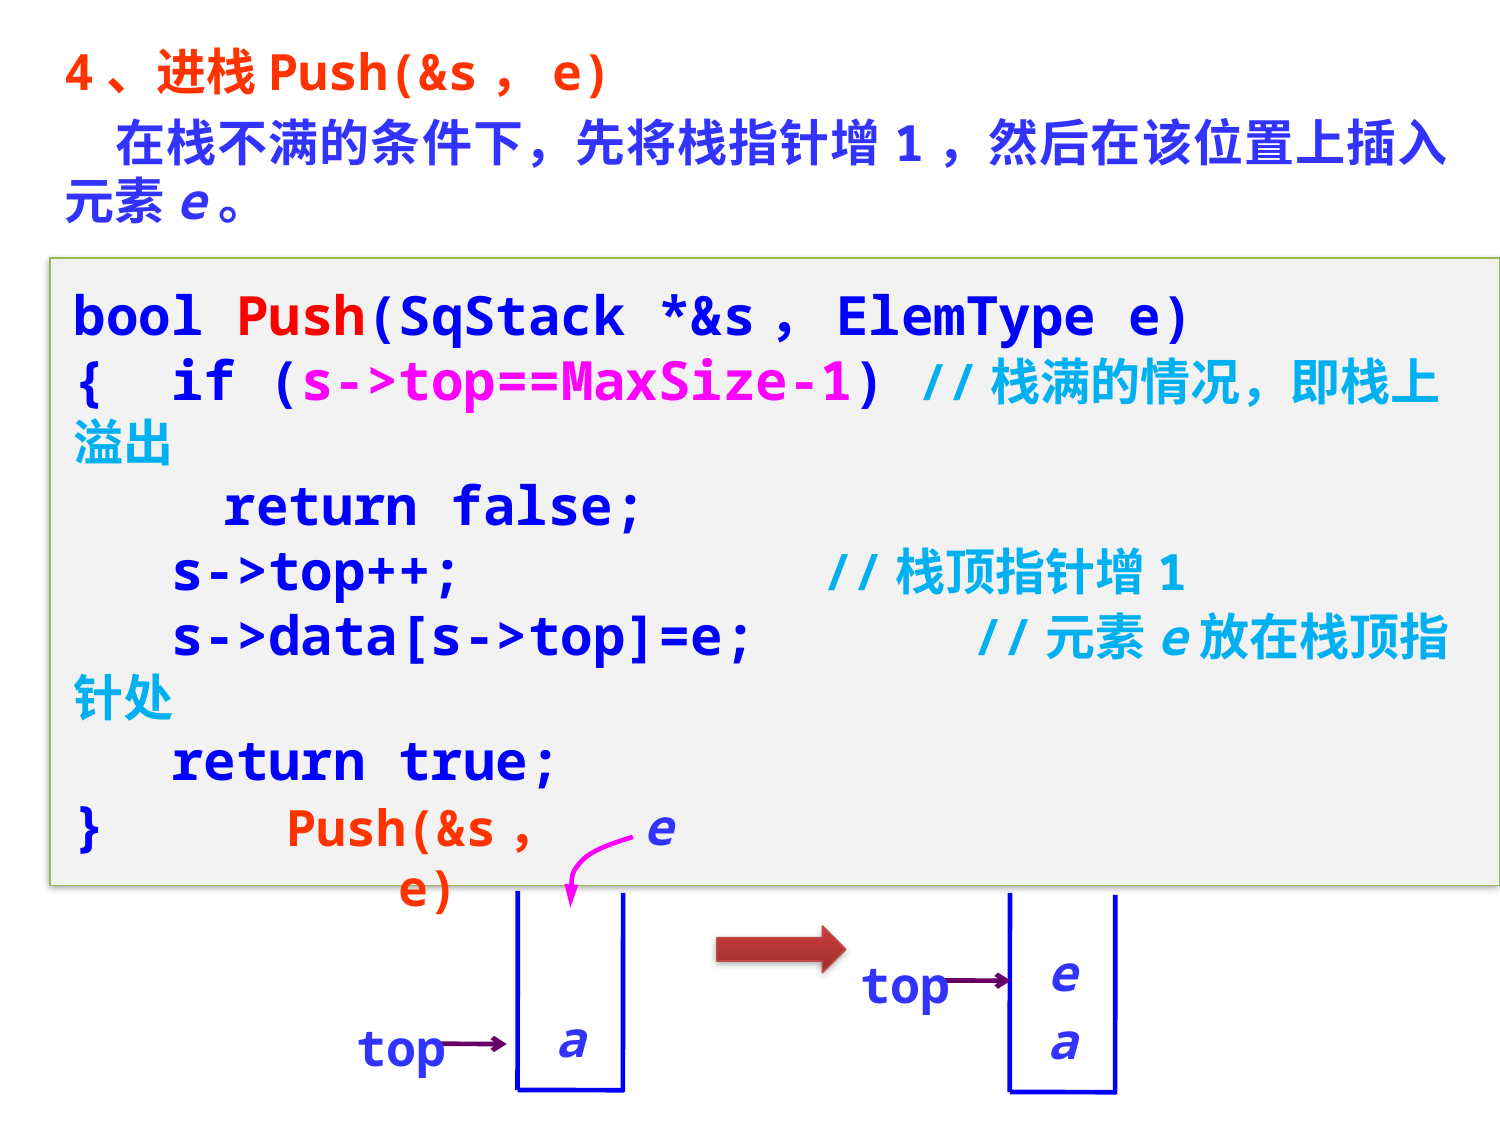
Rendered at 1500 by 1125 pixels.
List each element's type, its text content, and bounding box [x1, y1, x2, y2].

text_box bool Push(SqStack *&s，ElemType e) { if (s->top==MaxSize-1) //栈满的情况，即栈上溢出 return false; s->top++; //栈顶指针增1 s->data[s->top]=e; //元素e放在栈顶指针处 return true; } [49, 257, 1500, 886]
text_box 4、进栈Push(&s，e) 在栈不满的条件下，先将栈指针增1，然后在该位置上插入元素e。 [49, 35, 1463, 238]
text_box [267, 789, 1117, 1095]
